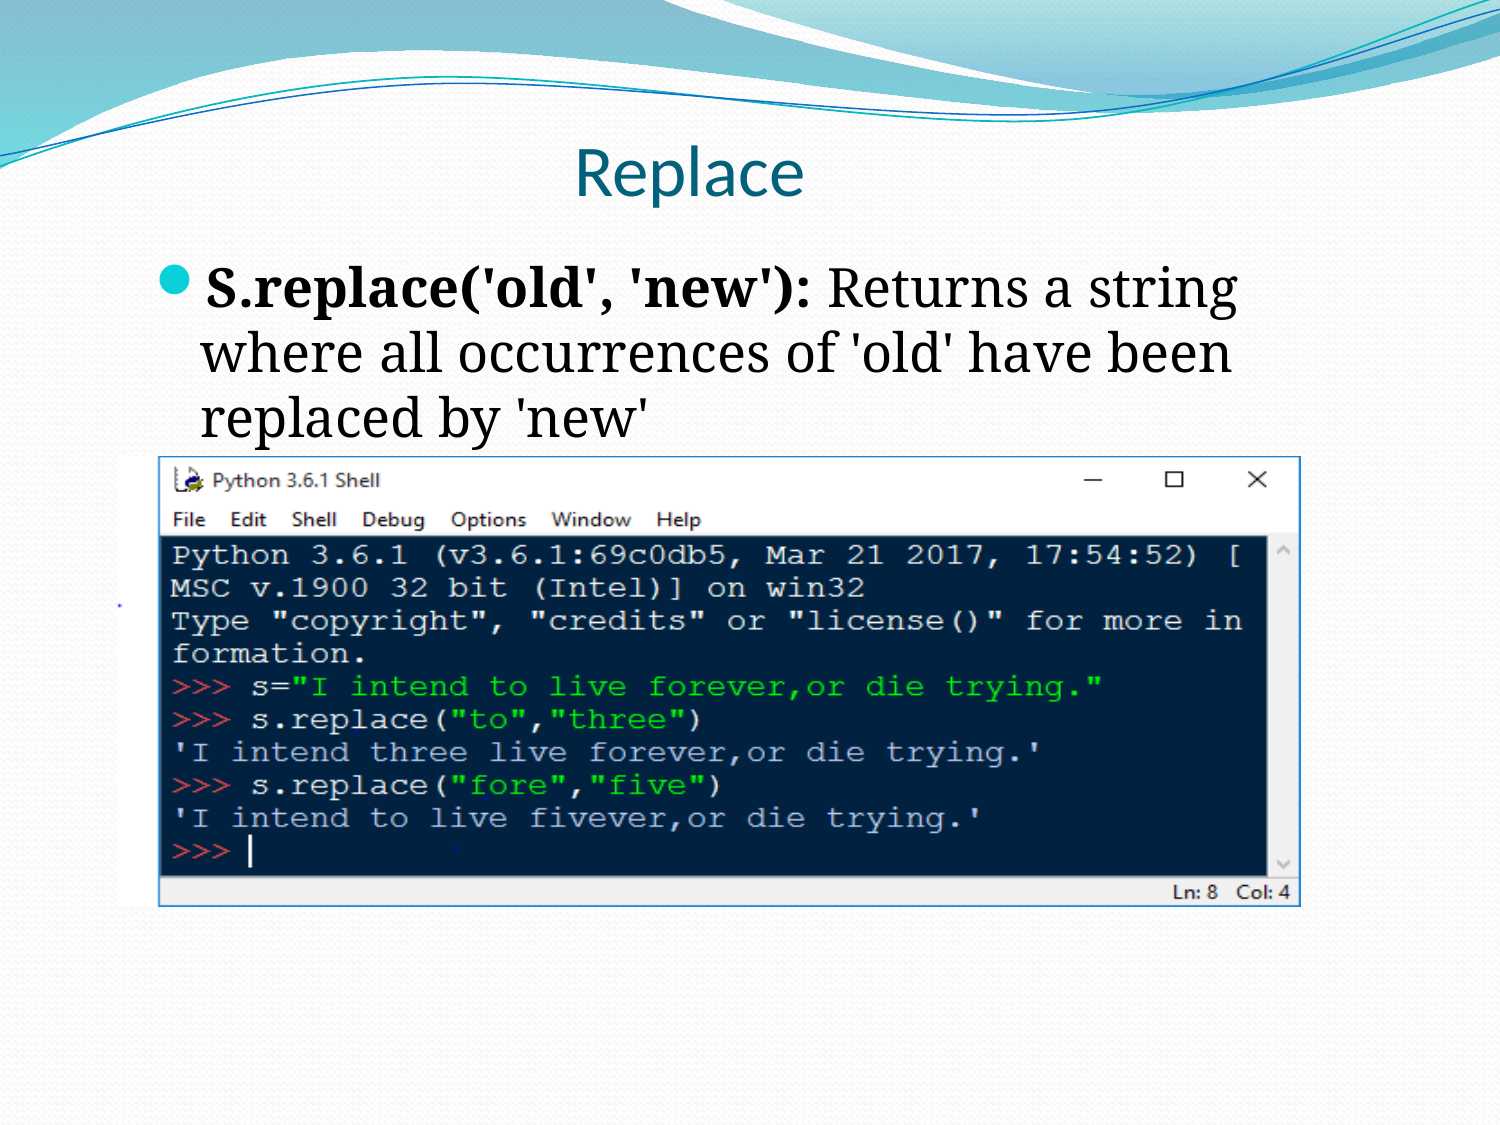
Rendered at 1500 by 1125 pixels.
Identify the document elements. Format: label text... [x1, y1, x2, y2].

list S.replace('old', 'new'): Returns a string where all occurrences of 'old' have been replaced by 'new' [140, 246, 1425, 469]
title Replace [574, 115, 1425, 211]
picture [116, 456, 1301, 908]
